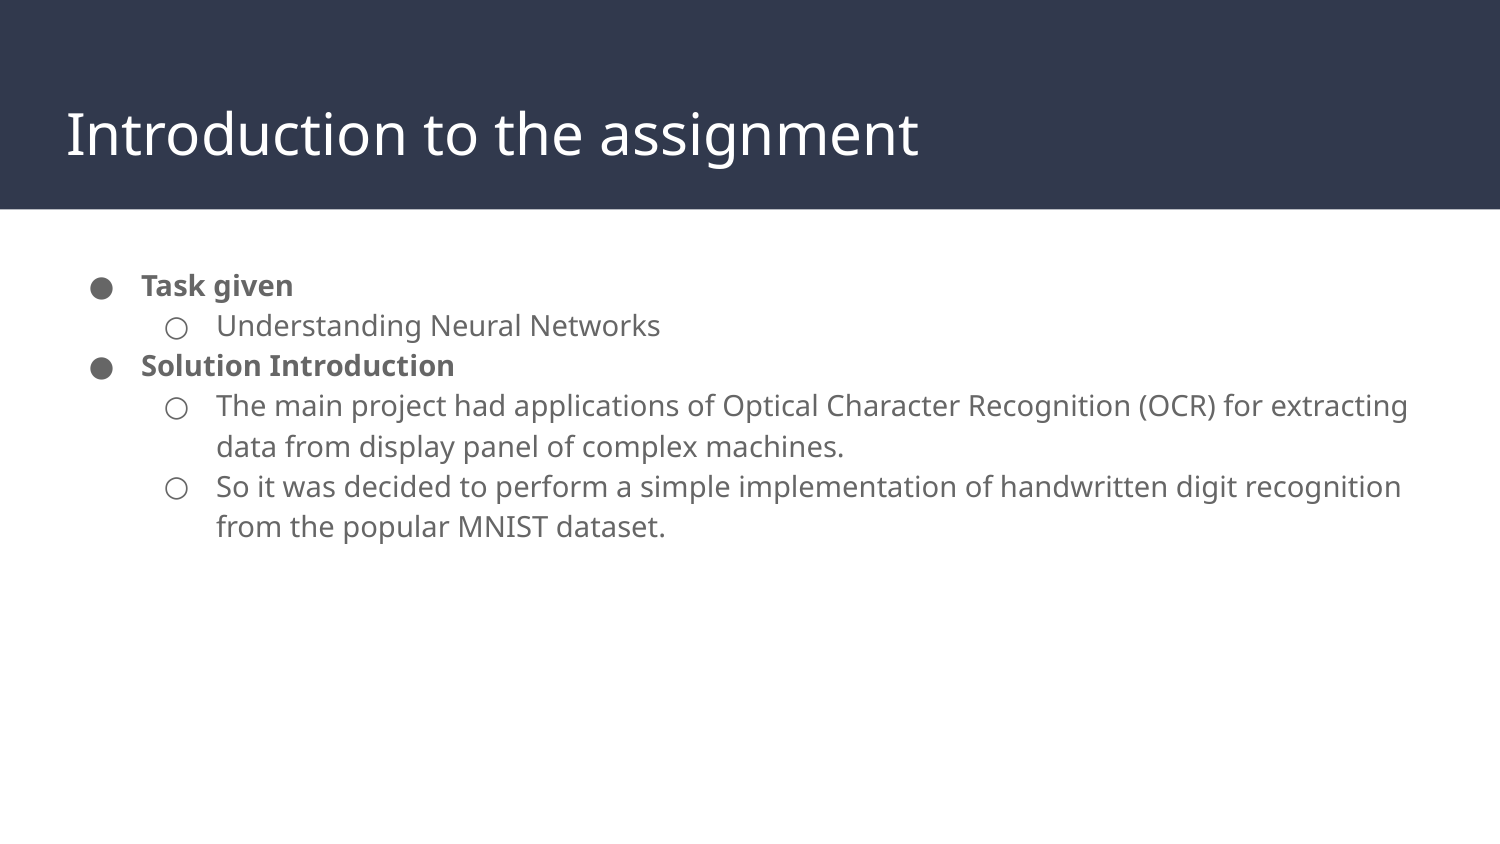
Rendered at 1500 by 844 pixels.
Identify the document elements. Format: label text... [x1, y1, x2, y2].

title Introduction to the assignment [51, 82, 1449, 185]
list Task given Understanding Neural Networks Solution Introduction The main project had applications of Optical Character Recognition (OCR) for extracting data from display panel of complex machines. So it was decided to perform a simple implementation of handwritten digit recognition from the popular MNIST dataset. [51, 247, 1449, 752]
